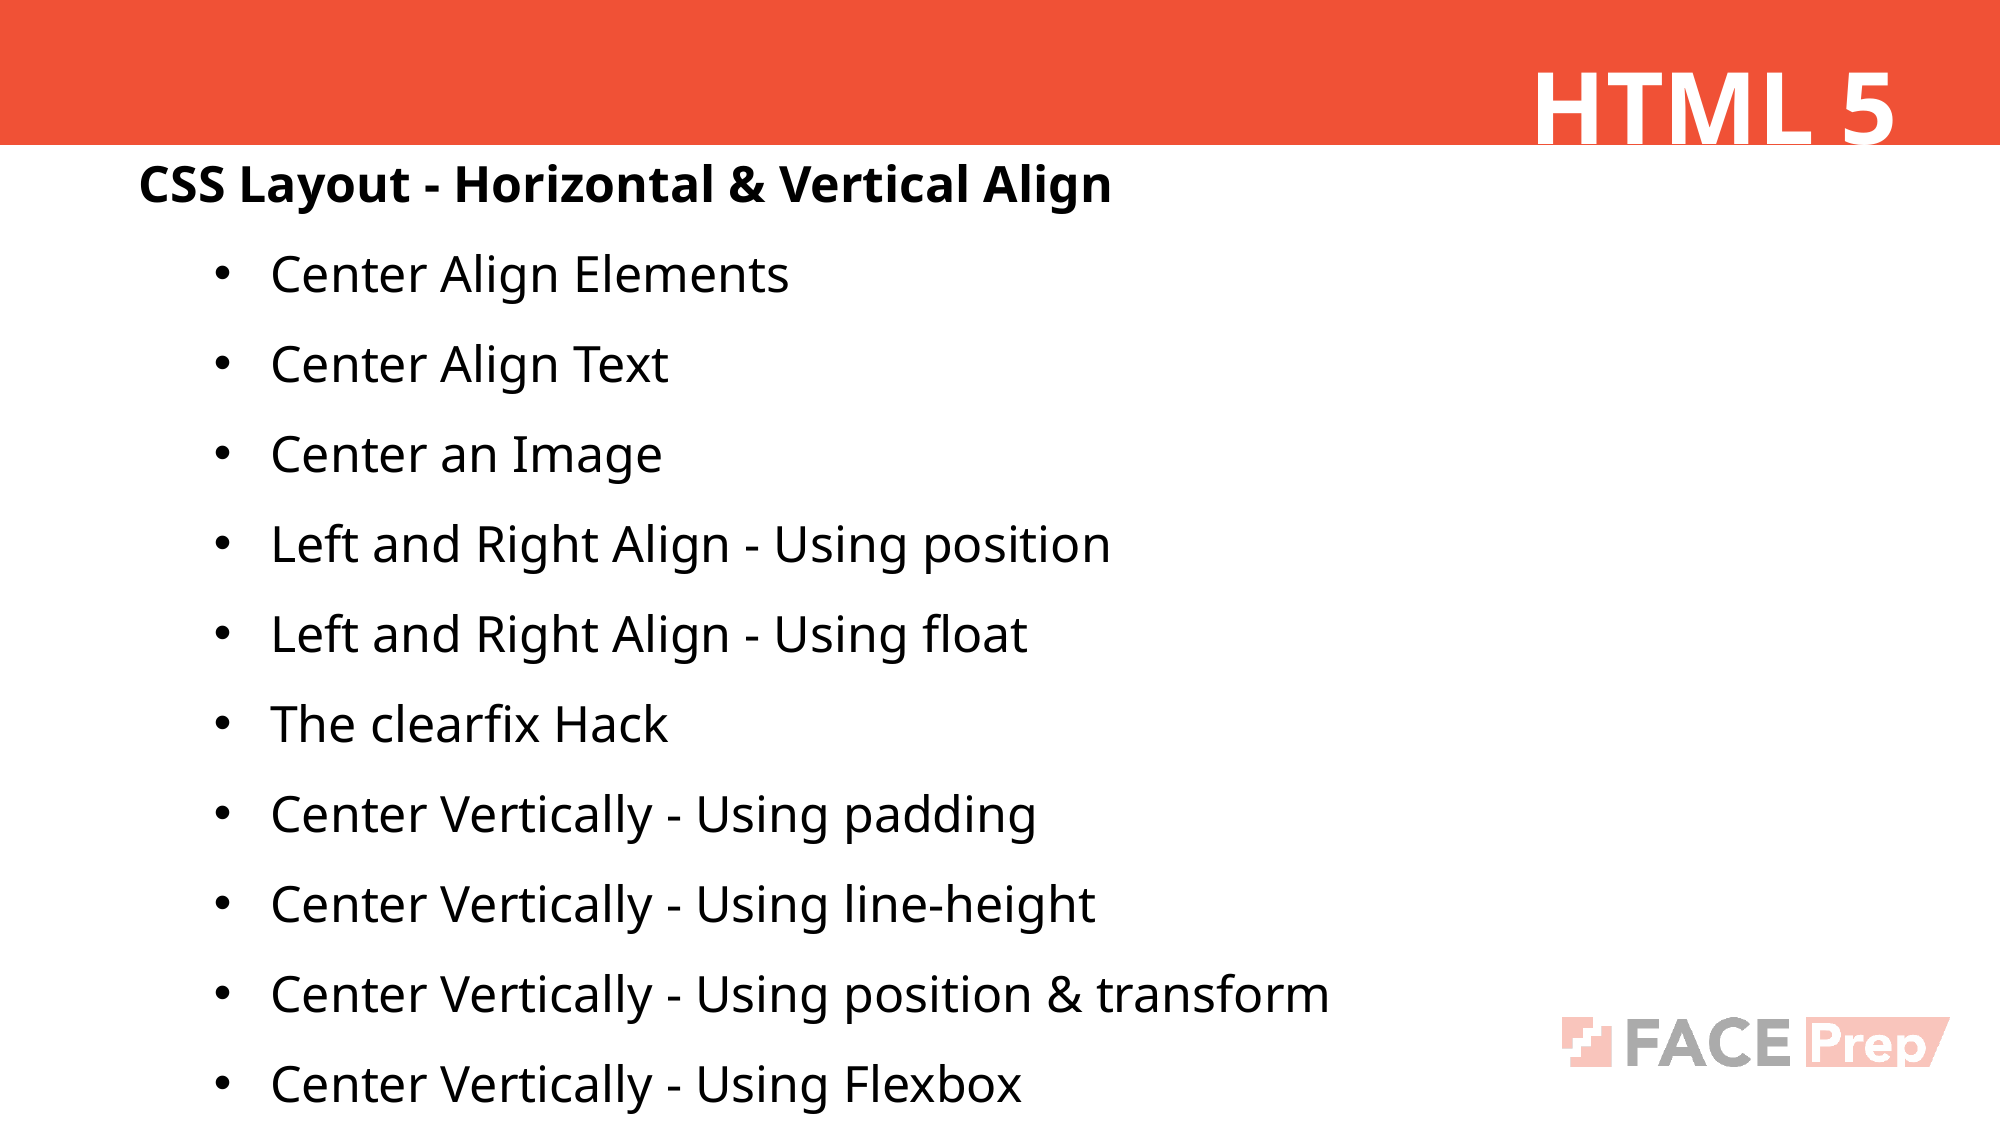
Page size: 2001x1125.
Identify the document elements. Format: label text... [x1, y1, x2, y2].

text_box HTML 5 [638, 37, 1914, 173]
text_box CSS Layout - Horizontal & Vertical Align Center Align Elements Center Align Text Center an Image Left and Right Align - Using position Left and Right Align - Using float The clearfix Hack Center Vertically - Using padding Center Vertically - Using line-height Center Vertically - Using position & transform Center Vertically - Using Flexbox [123, 145, 1914, 1120]
text_box [0, 0, 2000, 145]
picture [1562, 1017, 1950, 1067]
